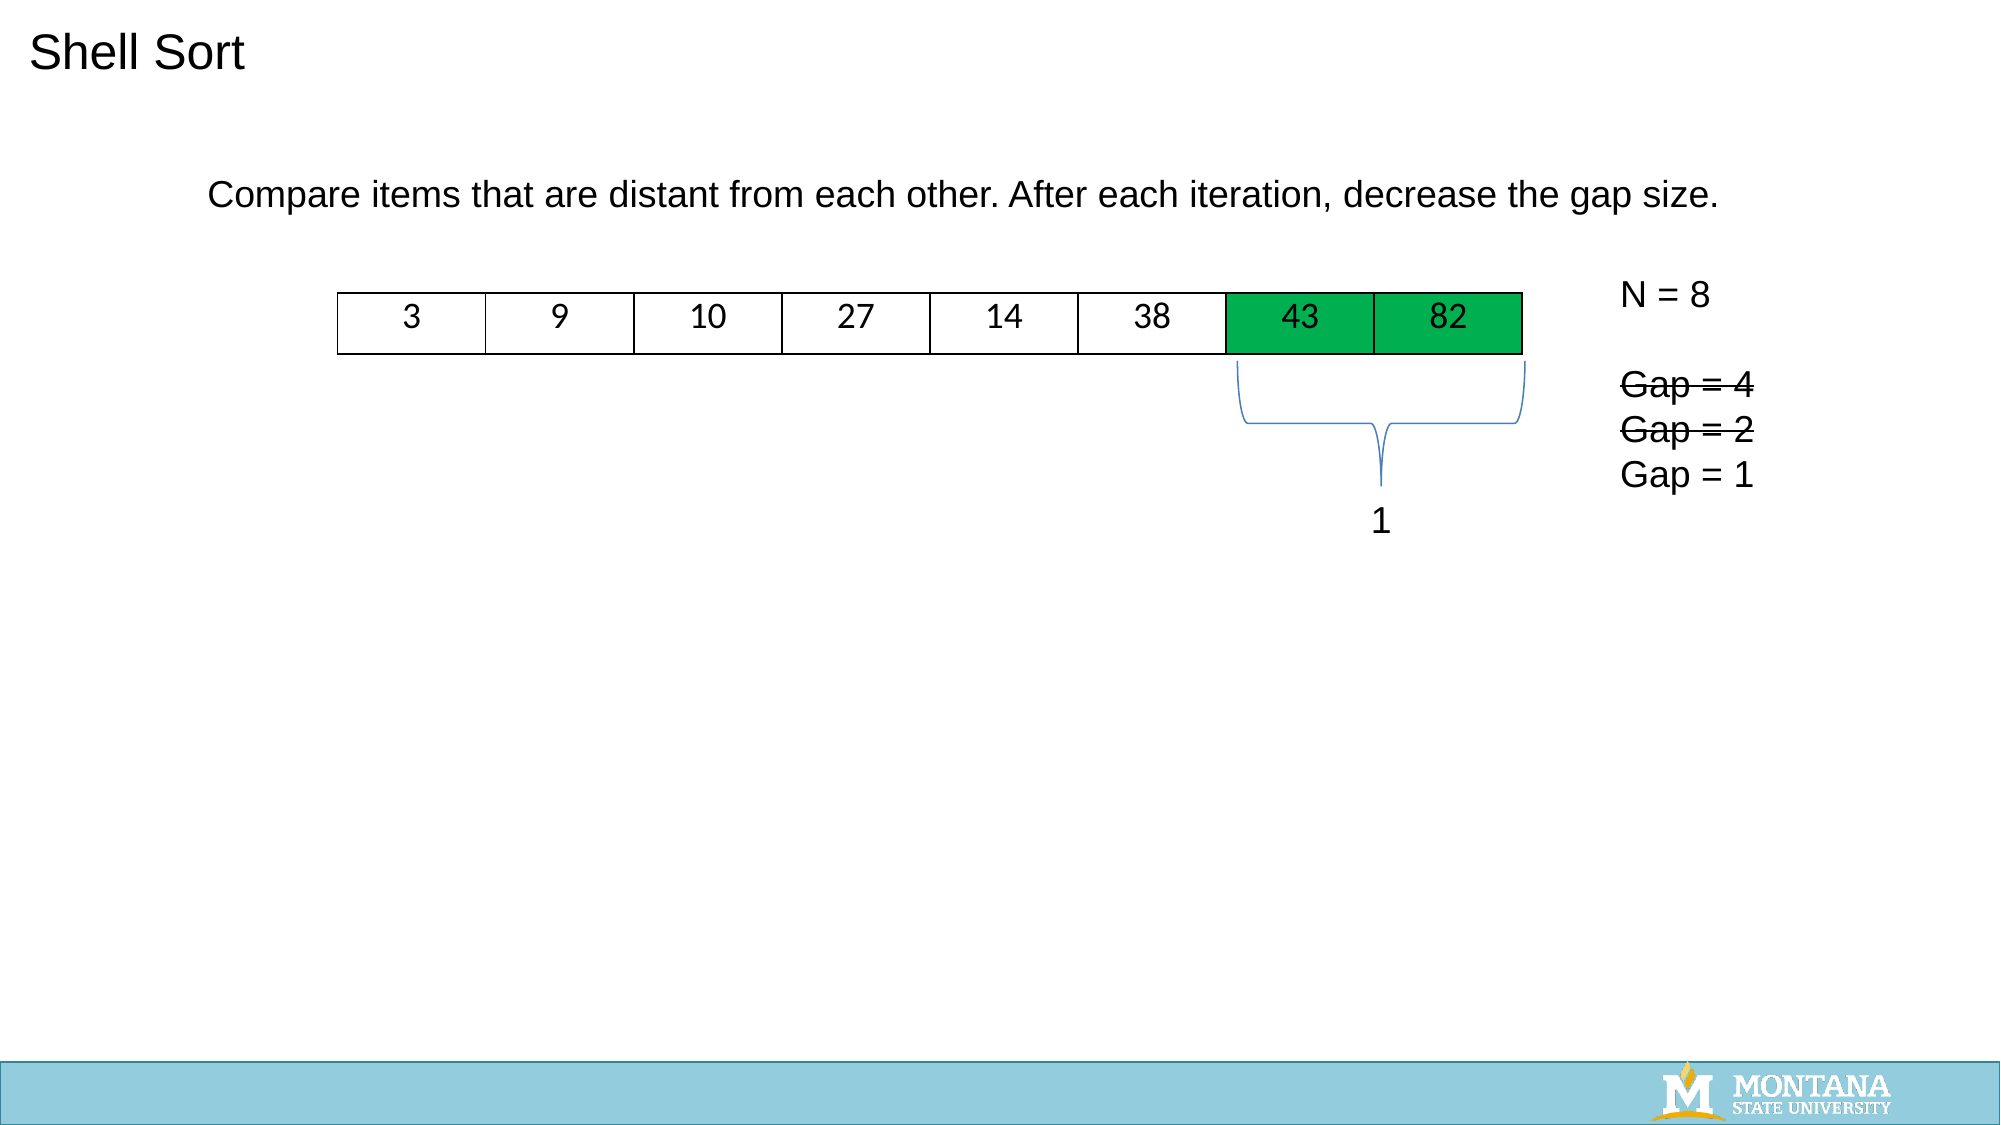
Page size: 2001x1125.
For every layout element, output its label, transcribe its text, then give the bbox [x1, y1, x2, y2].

picture [1649, 1060, 1892, 1122]
table_header 82 [1375, 294, 1521, 353]
table_header 3 [338, 294, 485, 353]
text_box [1236, 360, 1526, 487]
table_header 9 [486, 294, 633, 353]
table_header 38 [1079, 294, 1225, 353]
text_box Compare items that are distant from each other. After each iteration, decrease the gap size. [192, 162, 1736, 223]
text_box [1892, 1060, 2000, 1125]
text_box N = 8 Gap = 4 Gap = 2 Gap = 1 [1605, 262, 1770, 503]
table_header 14 [931, 294, 1077, 353]
table_header 10 [635, 294, 781, 353]
table_header 27 [783, 294, 929, 353]
table_header 43 [1227, 294, 1373, 353]
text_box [0, 1060, 1647, 1125]
text_box Shell Sort [13, 12, 261, 88]
text_box 1 [1356, 489, 1407, 549]
